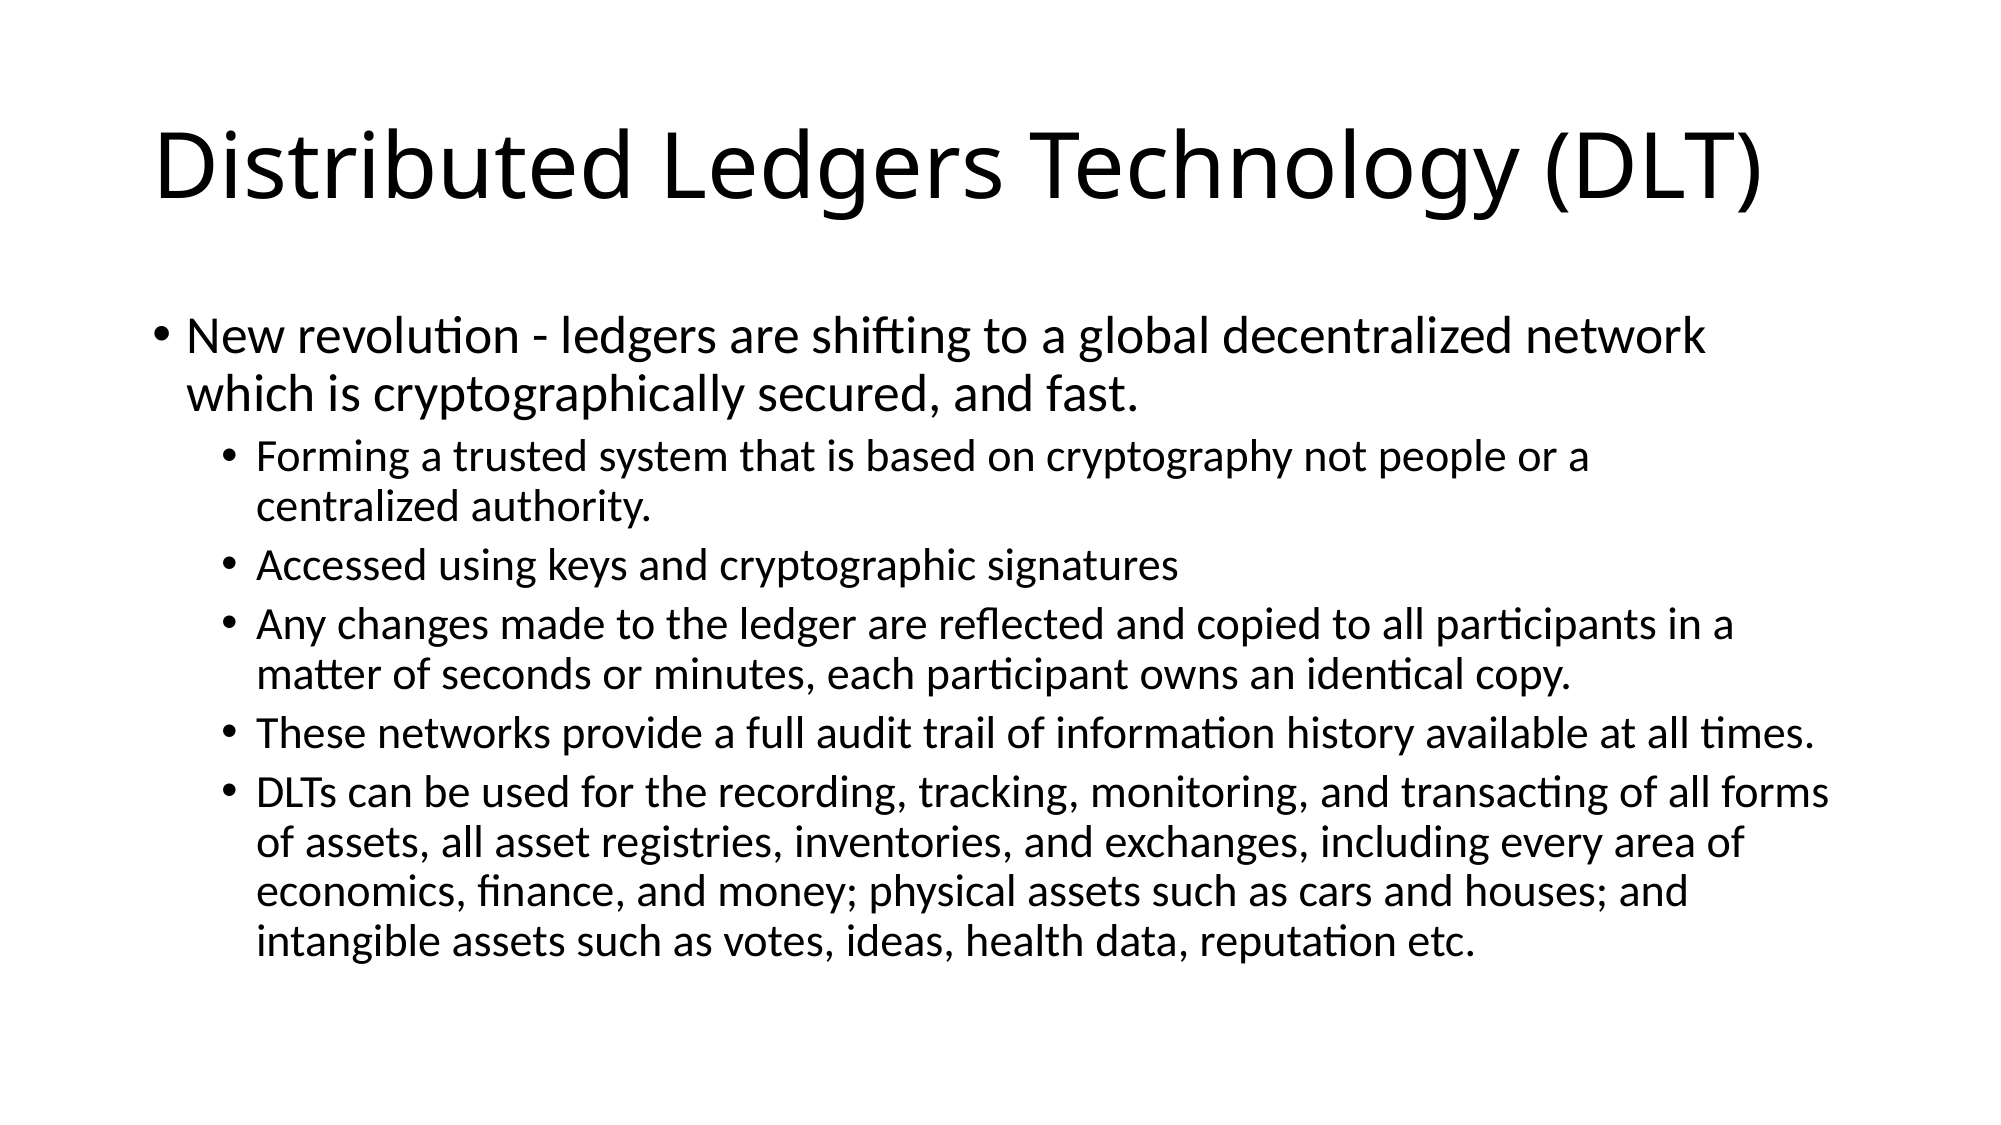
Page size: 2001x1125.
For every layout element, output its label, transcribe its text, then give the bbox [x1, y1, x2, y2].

list New revolution - ledgers are shifting to a global decentralized network which is cryptographically secured, and fast. Forming a trusted system that is based on cryptography not people or a centralized authority. Accessed using keys and cryptographic signatures Any changes made to the ledger are reflected and copied to all participants in a matter of seconds or minutes, each participant owns an identical copy. These networks provide a full audit trail of information history available at all times. DLTs can be used for the recording, tracking, monitoring, and transacting of all forms of assets, all asset registries, inventories, and exchanges, including every area of economics, finance, and money; physical assets such as cars and houses; and intangible assets such as votes, ideas, health data, reputation etc. [137, 299, 1863, 1014]
title Distributed Ledgers Technology (DLT) [137, 59, 1863, 278]
